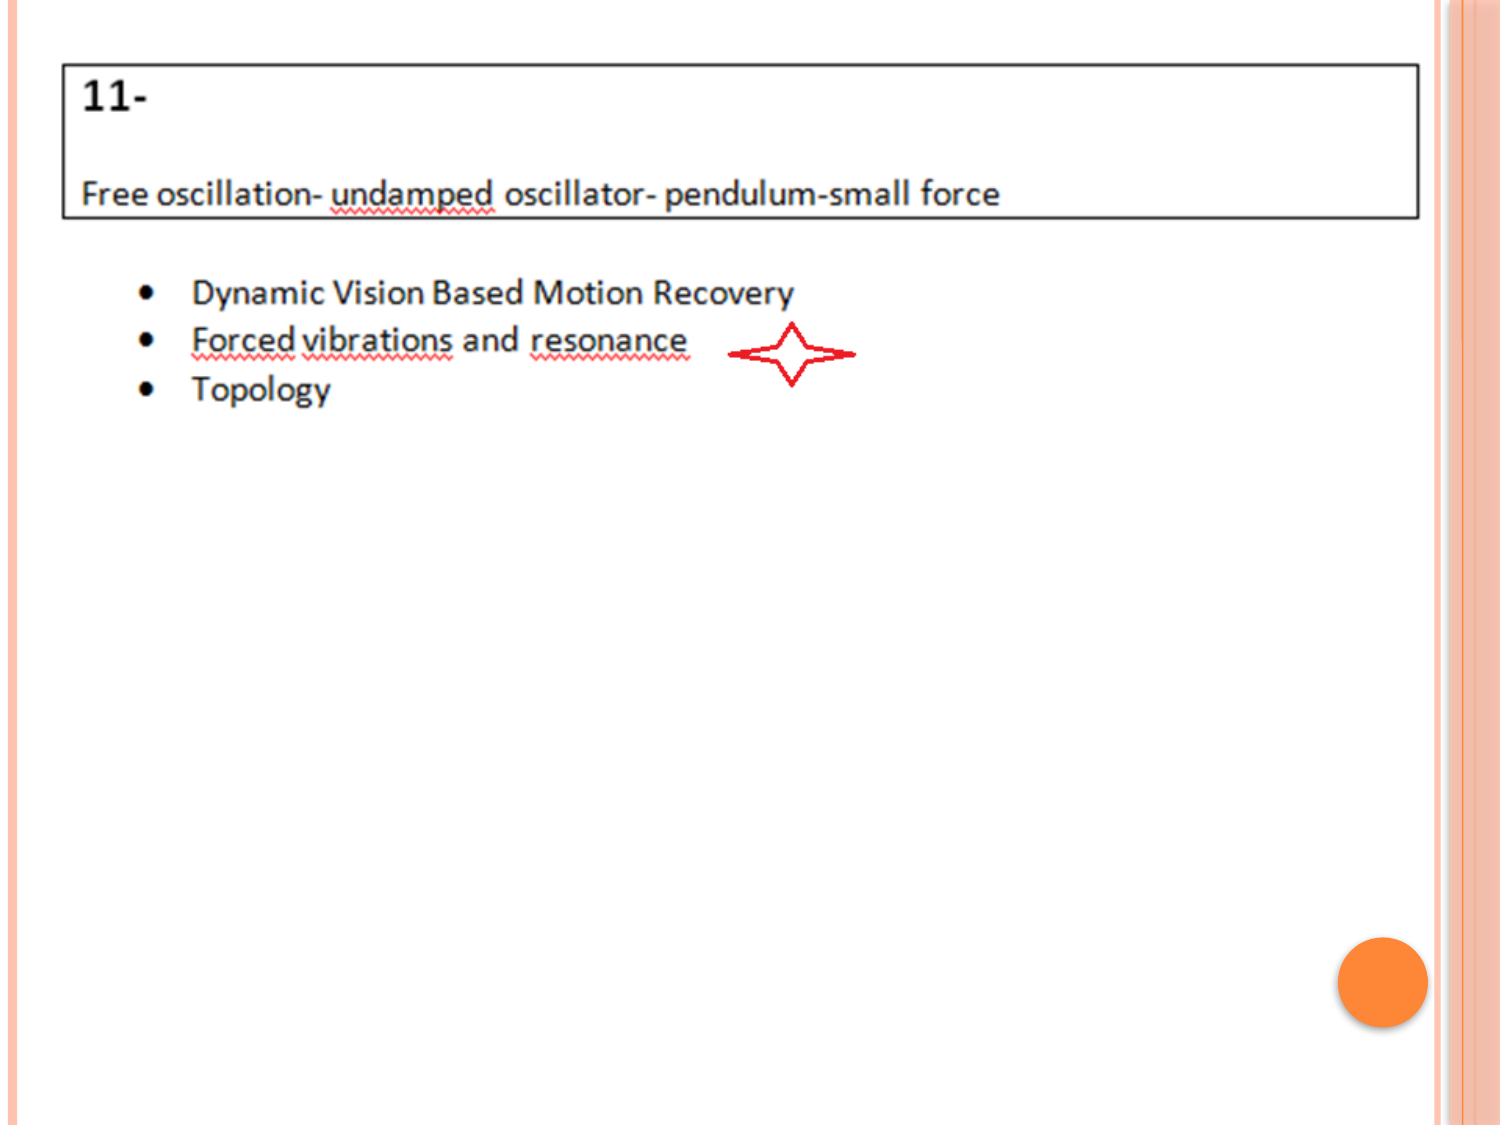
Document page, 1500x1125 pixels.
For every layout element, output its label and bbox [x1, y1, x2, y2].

picture [46, 46, 1432, 434]
